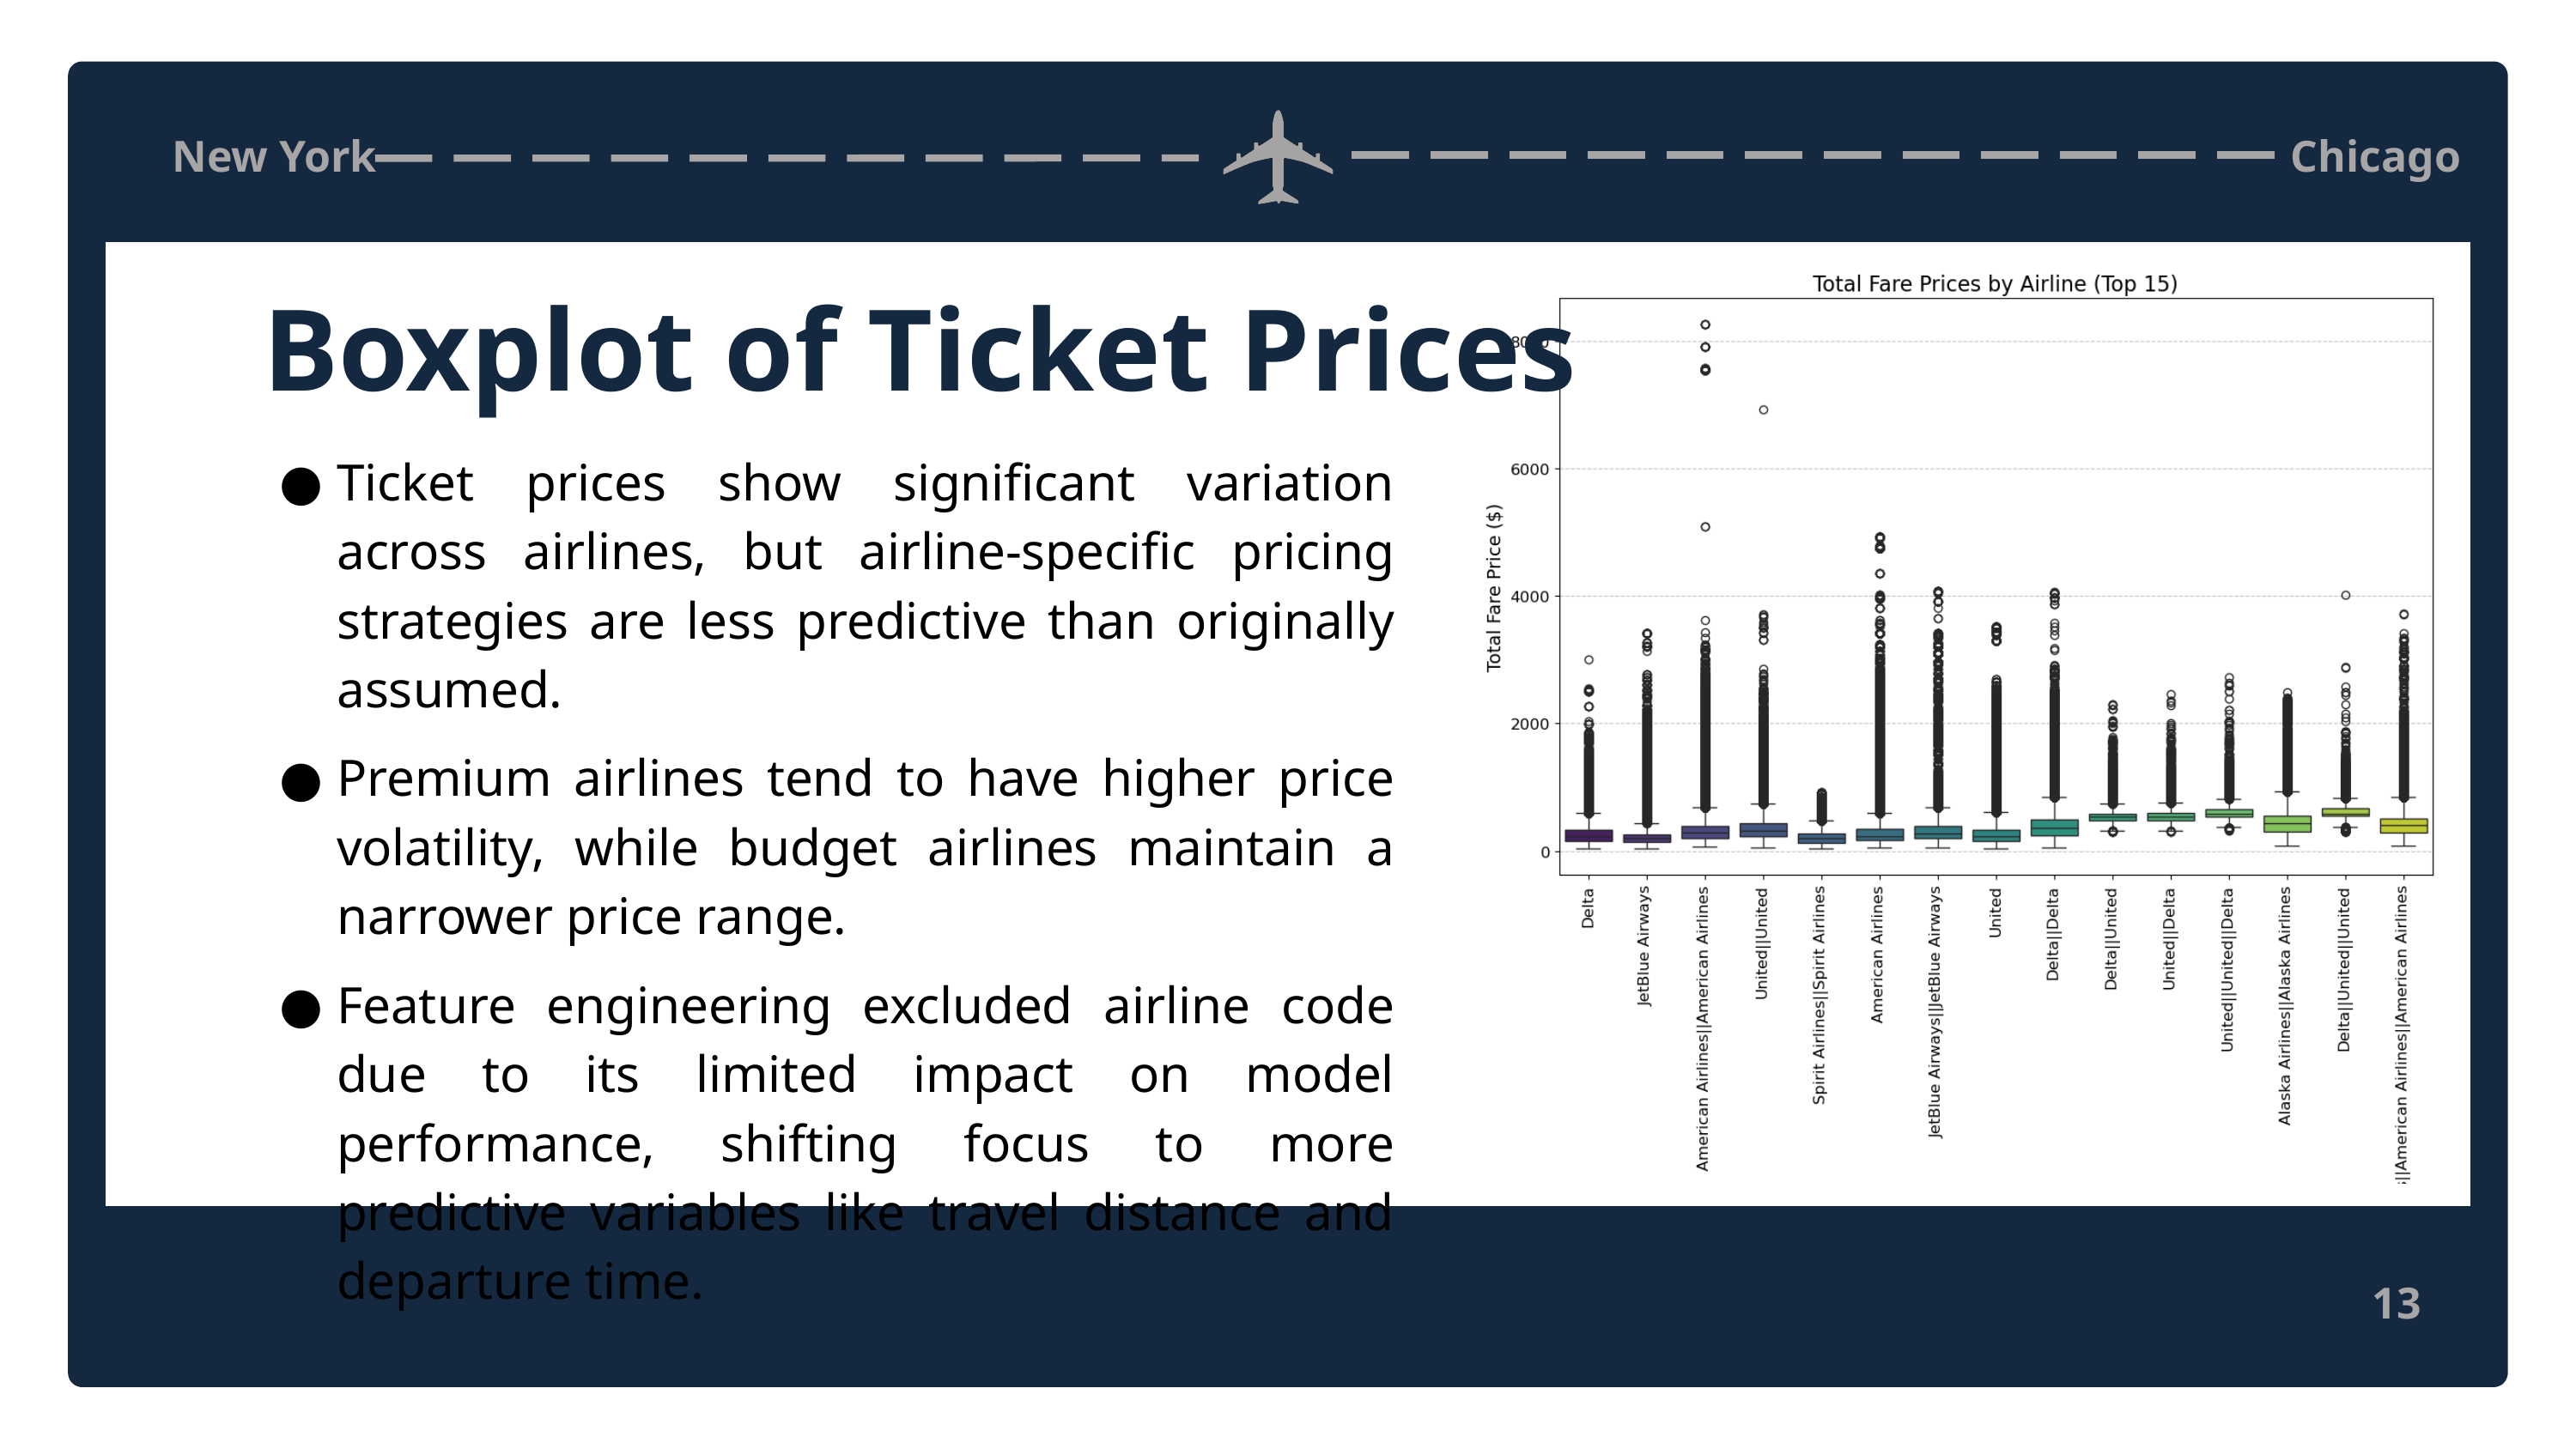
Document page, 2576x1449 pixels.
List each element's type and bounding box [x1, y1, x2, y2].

picture [1477, 264, 2442, 1184]
text_box [105, 241, 2471, 1207]
text_box [76, 69, 2500, 1379]
text_box [172, 108, 2462, 205]
